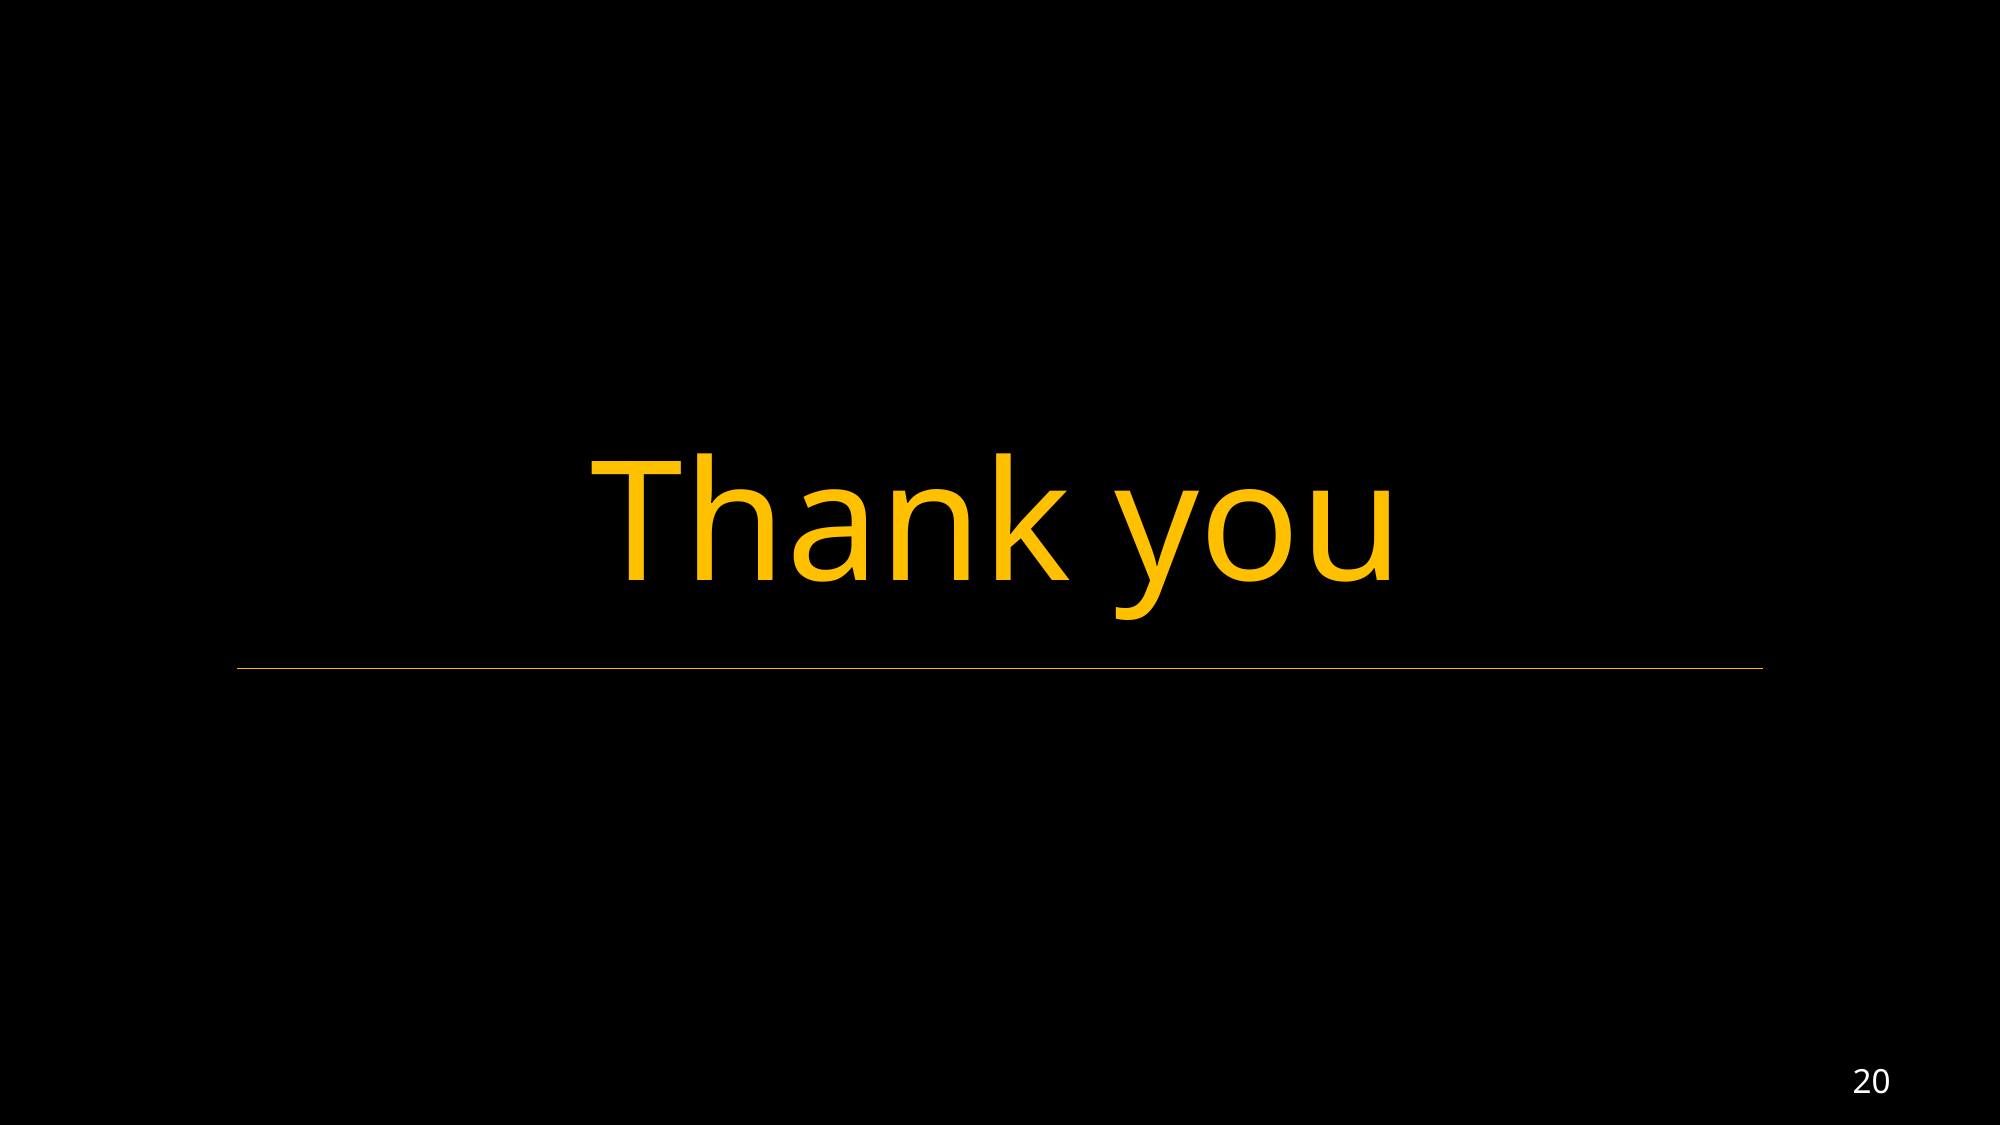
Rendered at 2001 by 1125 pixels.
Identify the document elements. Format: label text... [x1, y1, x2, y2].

text_box Thank you [575, 406, 1425, 621]
